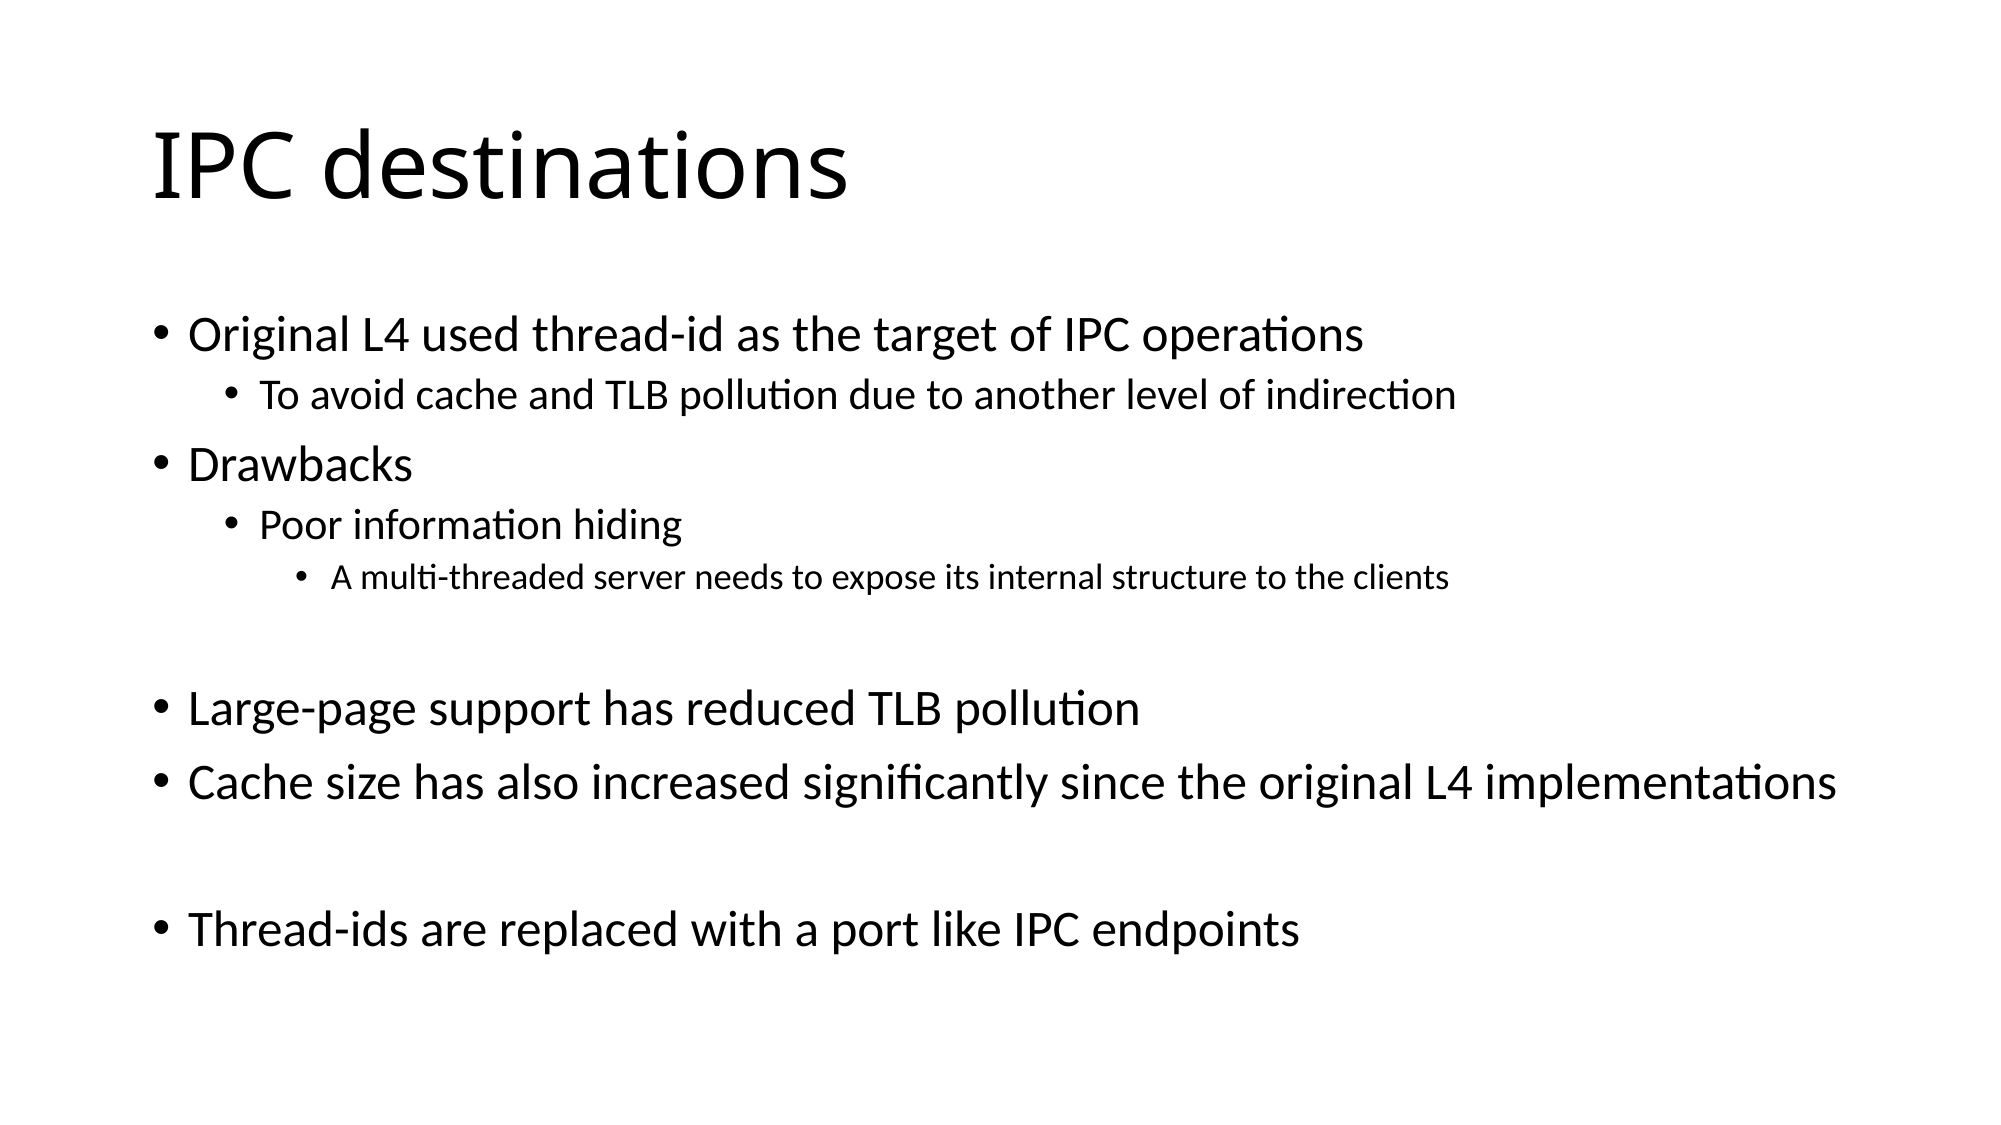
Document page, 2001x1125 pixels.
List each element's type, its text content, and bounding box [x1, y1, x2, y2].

list Original L4 used thread-id as the target of IPC operations To avoid cache and TLB pollution due to another level of indirection Drawbacks Poor information hiding A multi-threaded server needs to expose its internal structure to the clients Large-page support has reduced TLB pollution Cache size has also increased significantly since the original L4 implementations Thread-ids are replaced with a port like IPC endpoints [137, 299, 1863, 1014]
title IPC destinations [137, 59, 1863, 278]
